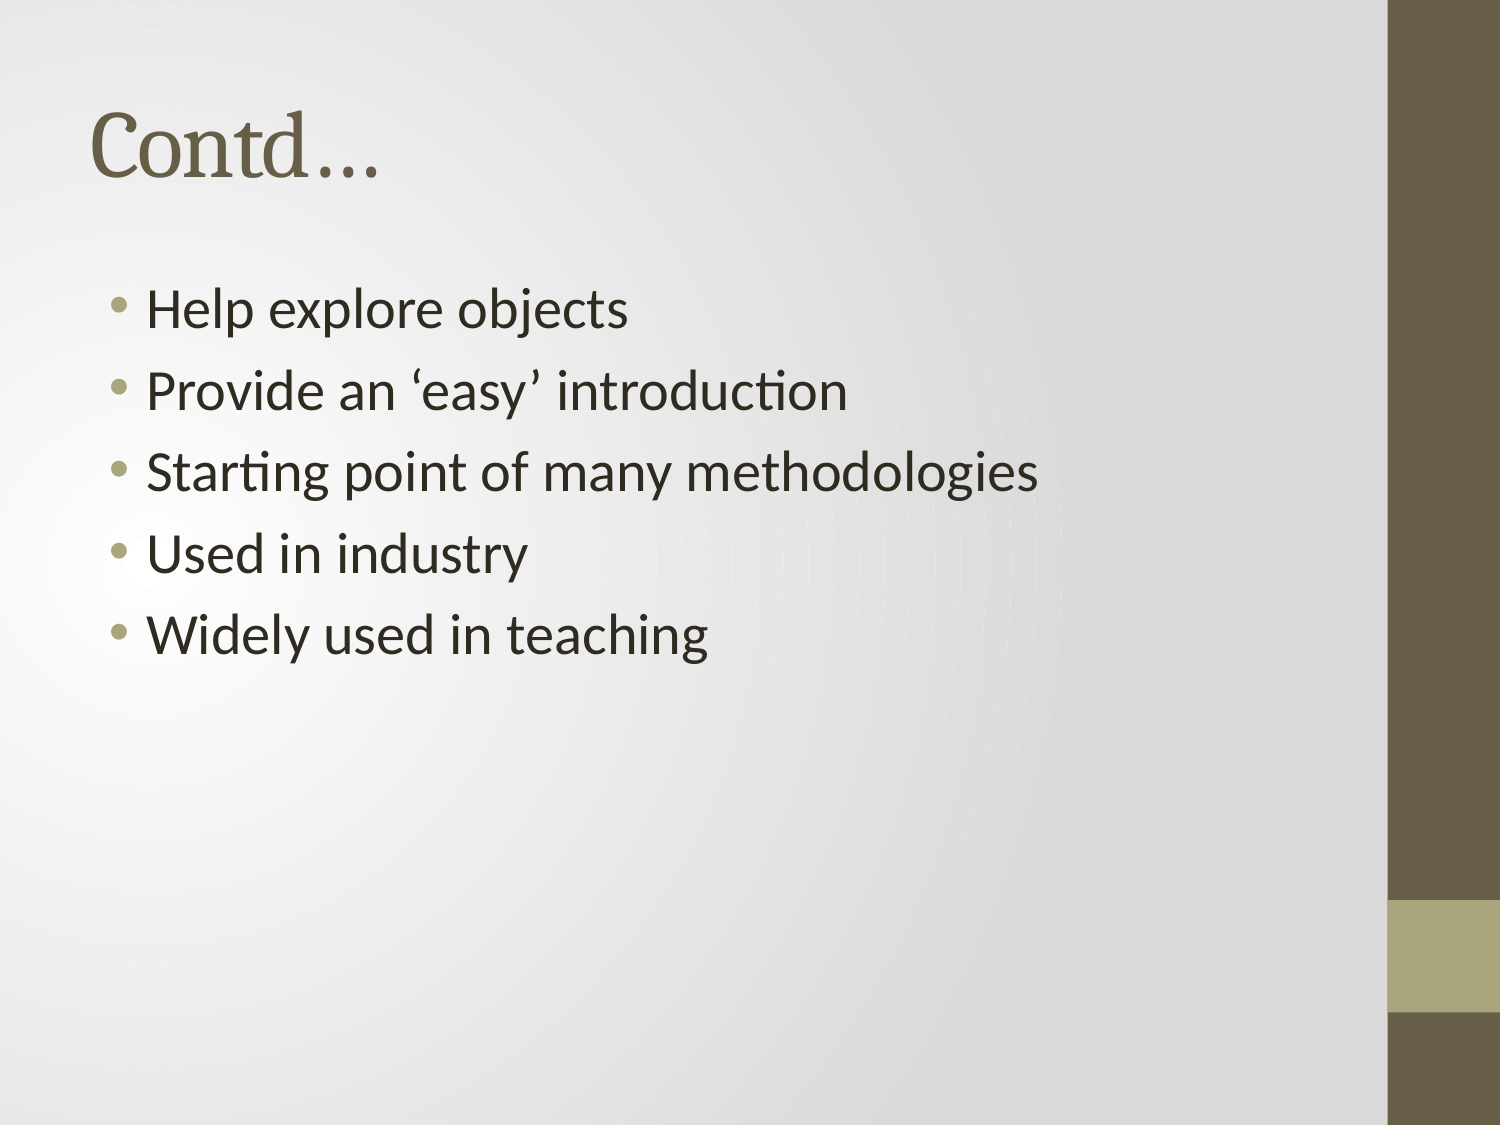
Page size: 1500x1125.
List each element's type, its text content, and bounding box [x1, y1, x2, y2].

title Contd… [75, 45, 1325, 233]
list Help explore objects Provide an ‘easy’ introduction Starting point of many methodologies Used in industry Widely used in teaching [75, 262, 1325, 1050]
